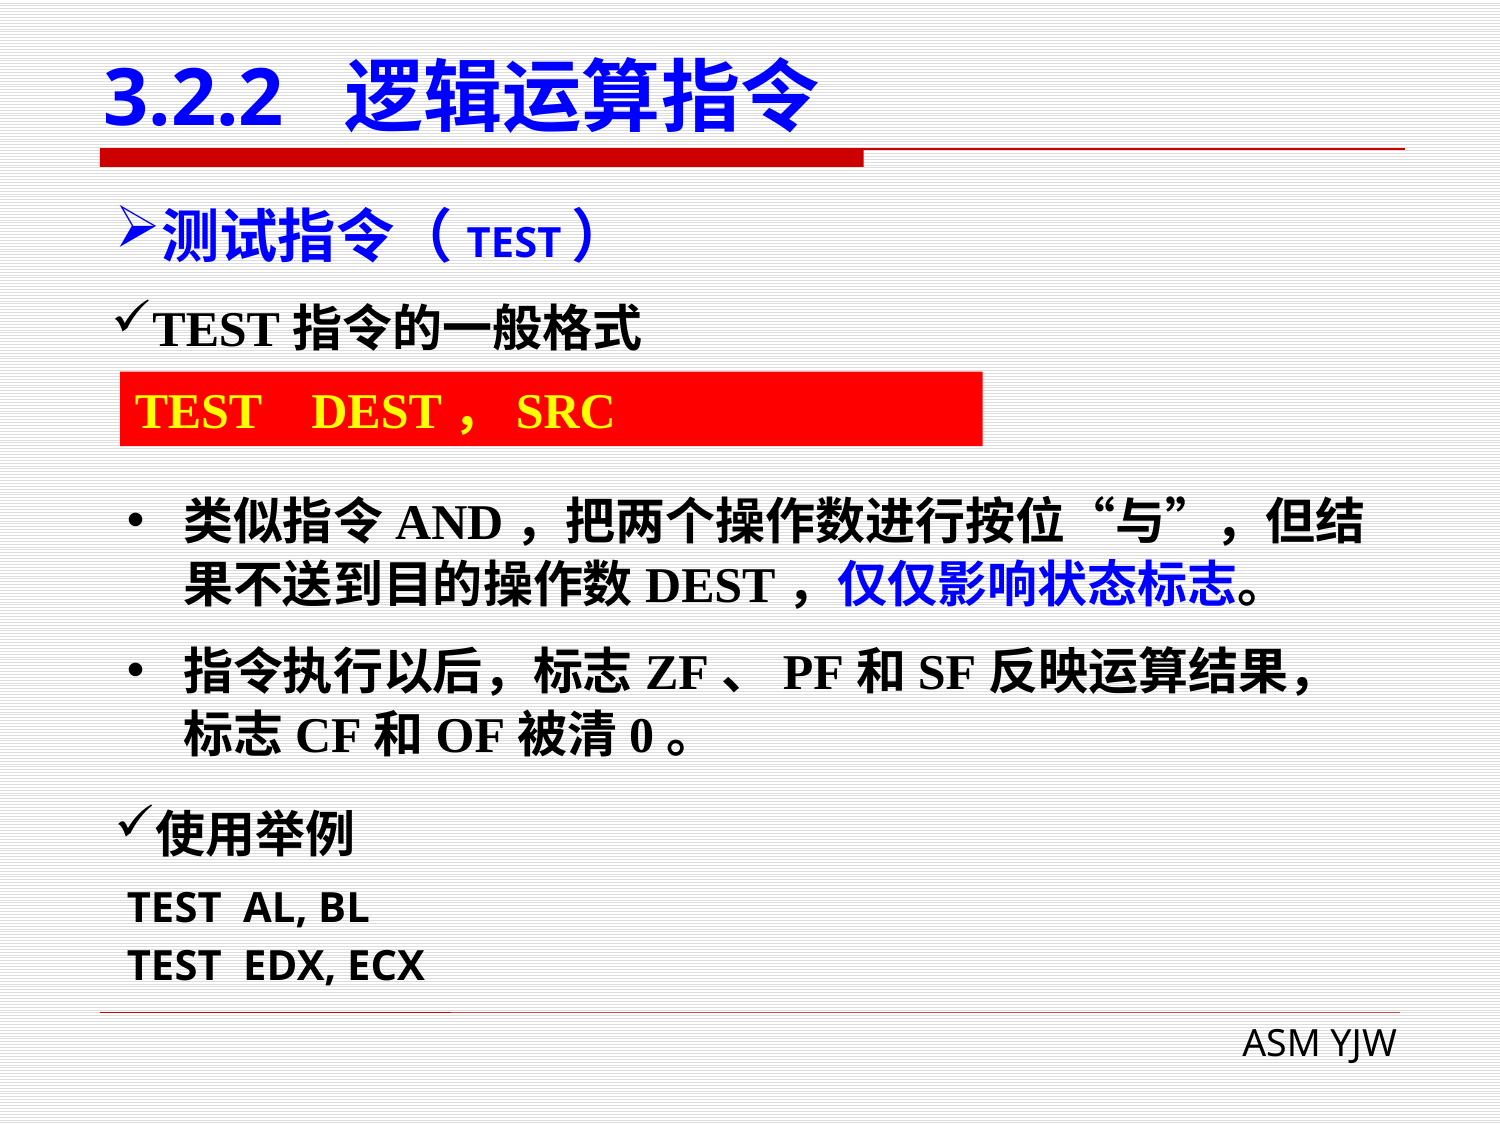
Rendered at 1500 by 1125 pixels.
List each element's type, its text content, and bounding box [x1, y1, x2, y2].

title 3.2.2 逻辑运算指令 [88, 42, 1448, 149]
text_box 使用举例 [99, 794, 739, 870]
text_box TEST指令的一般格式 [96, 289, 1197, 364]
text_box TEST DEST，SRC [120, 371, 983, 447]
text_box 类似指令AND，把两个操作数进行按位“与”，但结果不送到目的操作数DEST，仅仅影响状态标志。 指令执行以后，标志ZF、PF和SF反映运算结果，标志CF和OF被清0。 [112, 479, 1400, 770]
text_box 测试指令（TEST） [100, 191, 1400, 277]
text_box TEST AL, BL TEST EDX, ECX [112, 873, 1285, 997]
